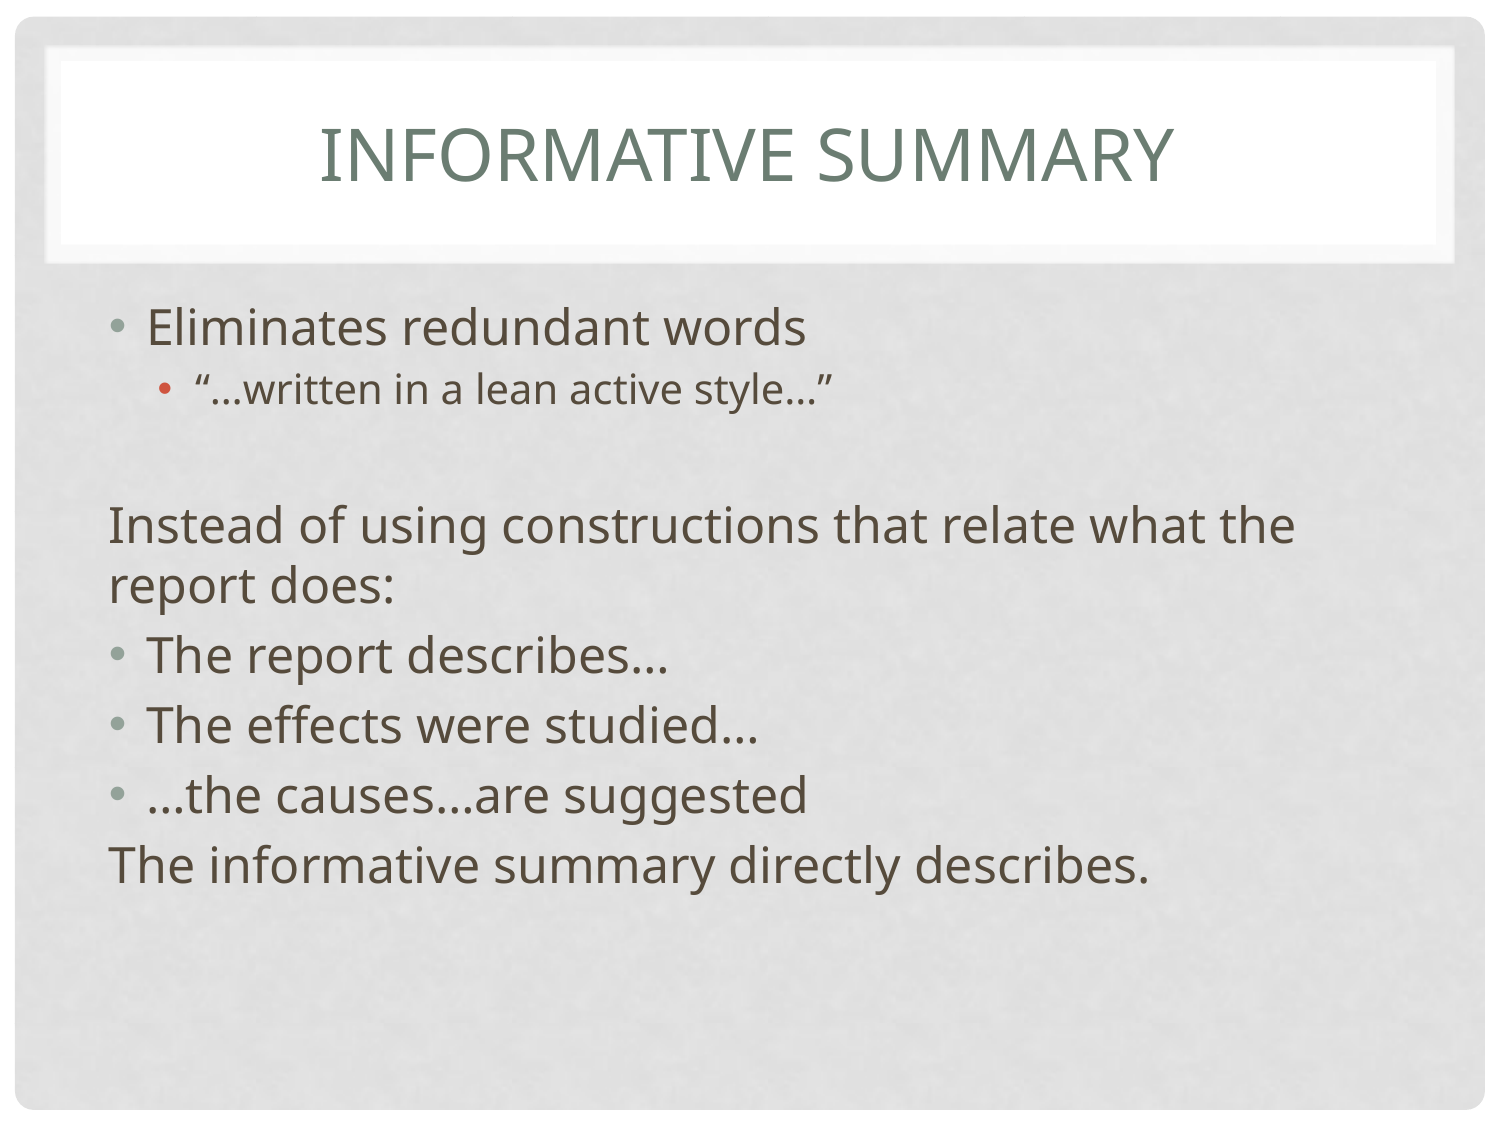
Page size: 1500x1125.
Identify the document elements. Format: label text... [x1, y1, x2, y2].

title Informative Summary [69, 66, 1425, 238]
list Eliminates redundant words “…written in a lean active style…” Instead of using constructions that relate what the report does: The report describes… The effects were studied… …the causes…are suggested The informative summary directly describes. [75, 287, 1425, 1005]
